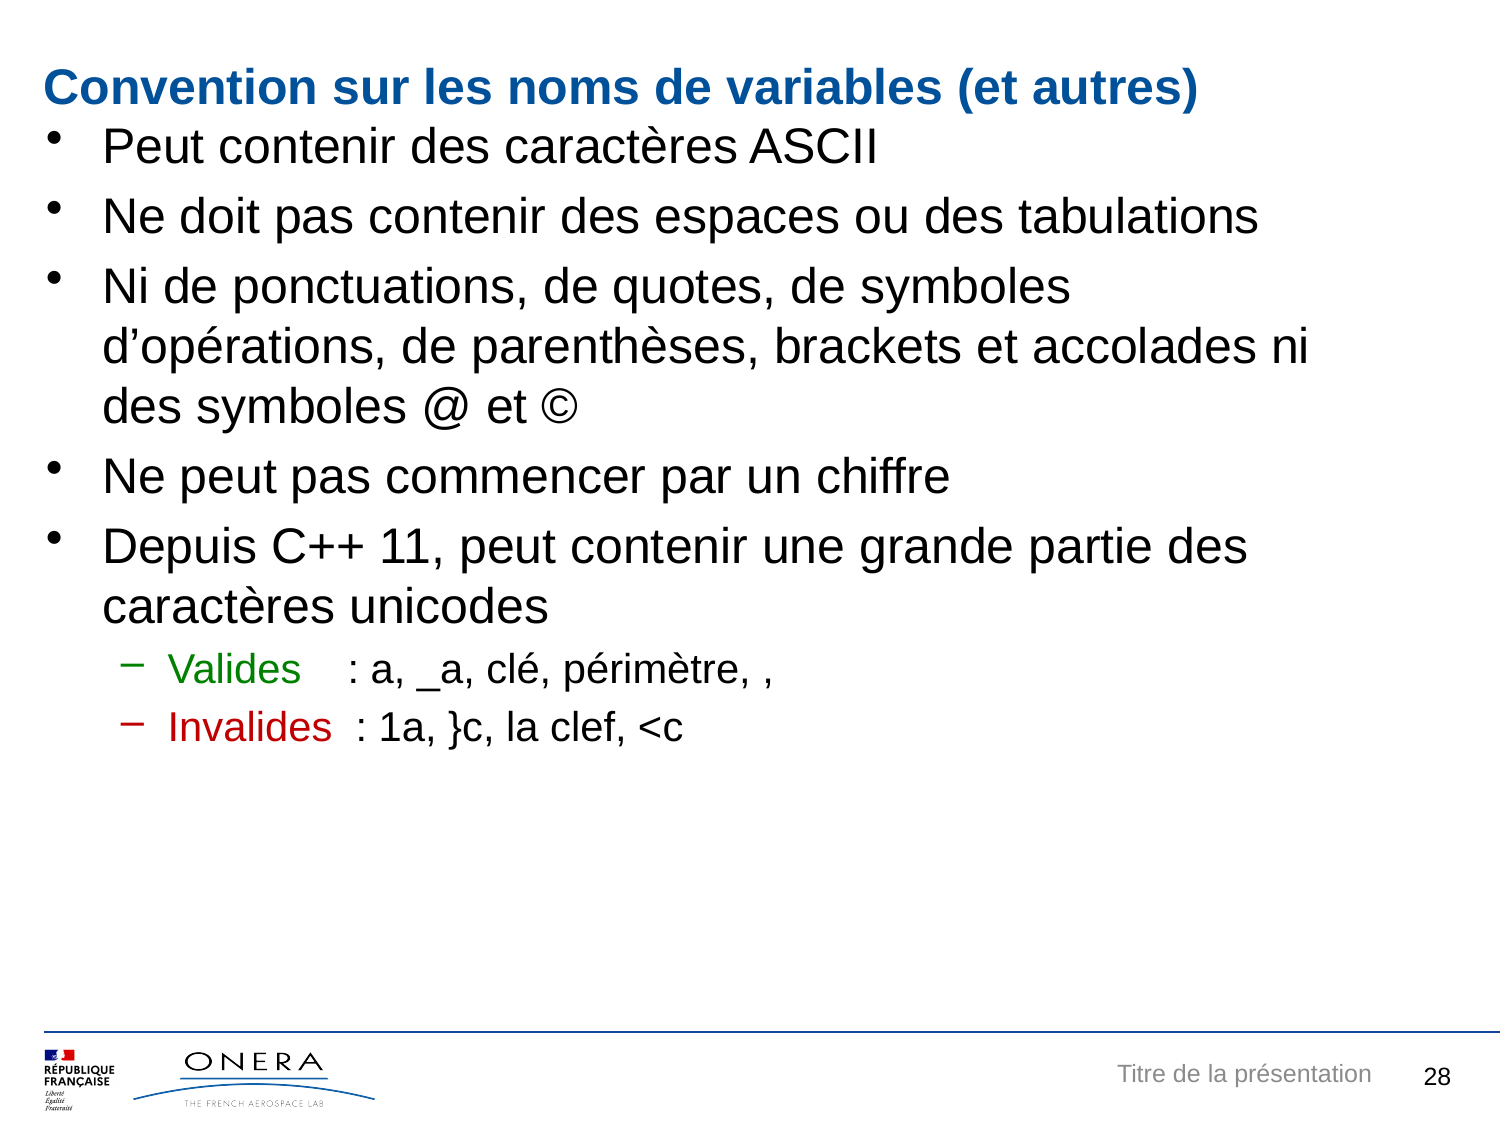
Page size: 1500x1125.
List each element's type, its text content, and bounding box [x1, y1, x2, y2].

footer Titre de la présentation [466, 1042, 1388, 1103]
picture [34, 1039, 125, 1121]
slide_number 28 [1374, 1025, 1500, 1125]
picture [133, 1052, 375, 1107]
title Convention sur les noms de variables (et autres) [43, 0, 1486, 169]
